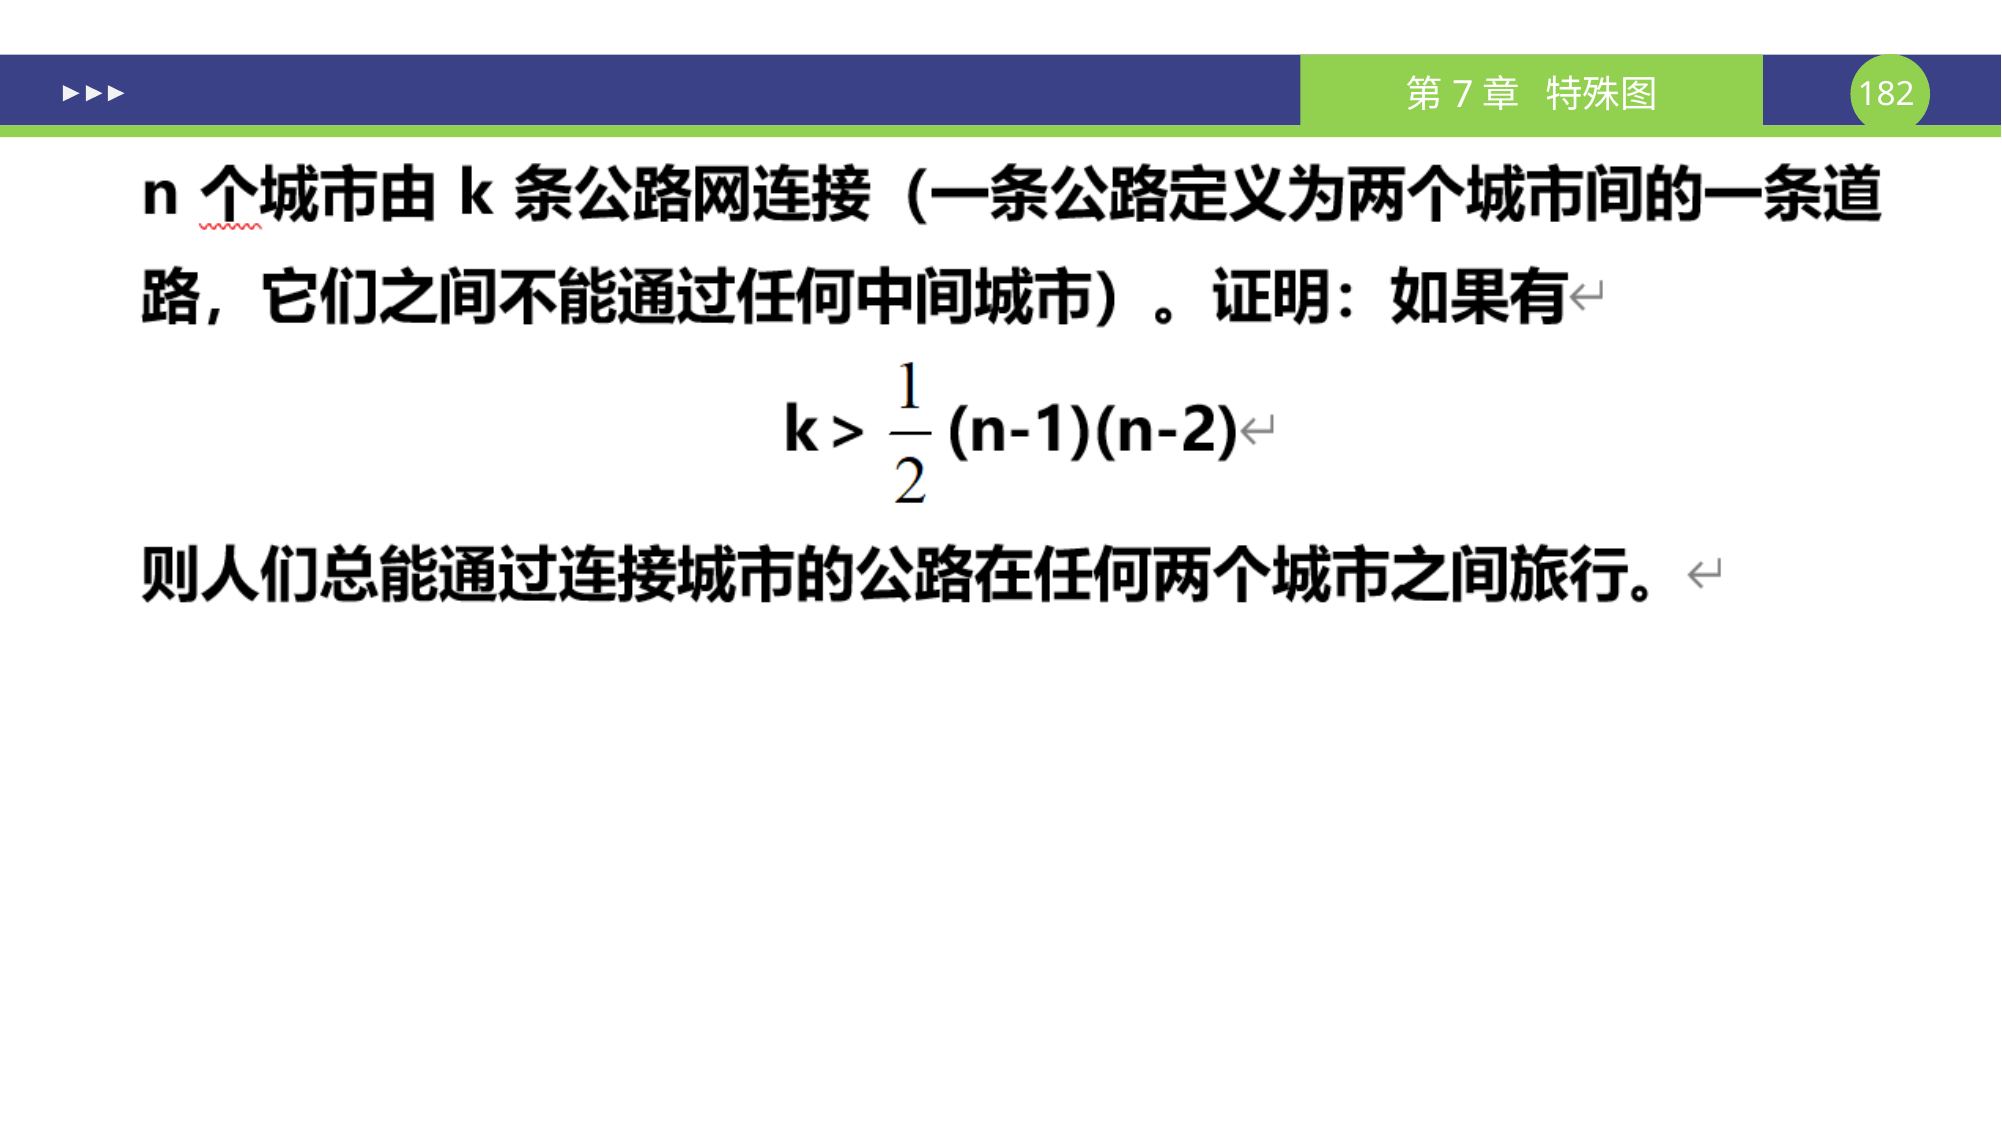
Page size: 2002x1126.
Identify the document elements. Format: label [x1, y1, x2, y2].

picture [137, 162, 1889, 623]
